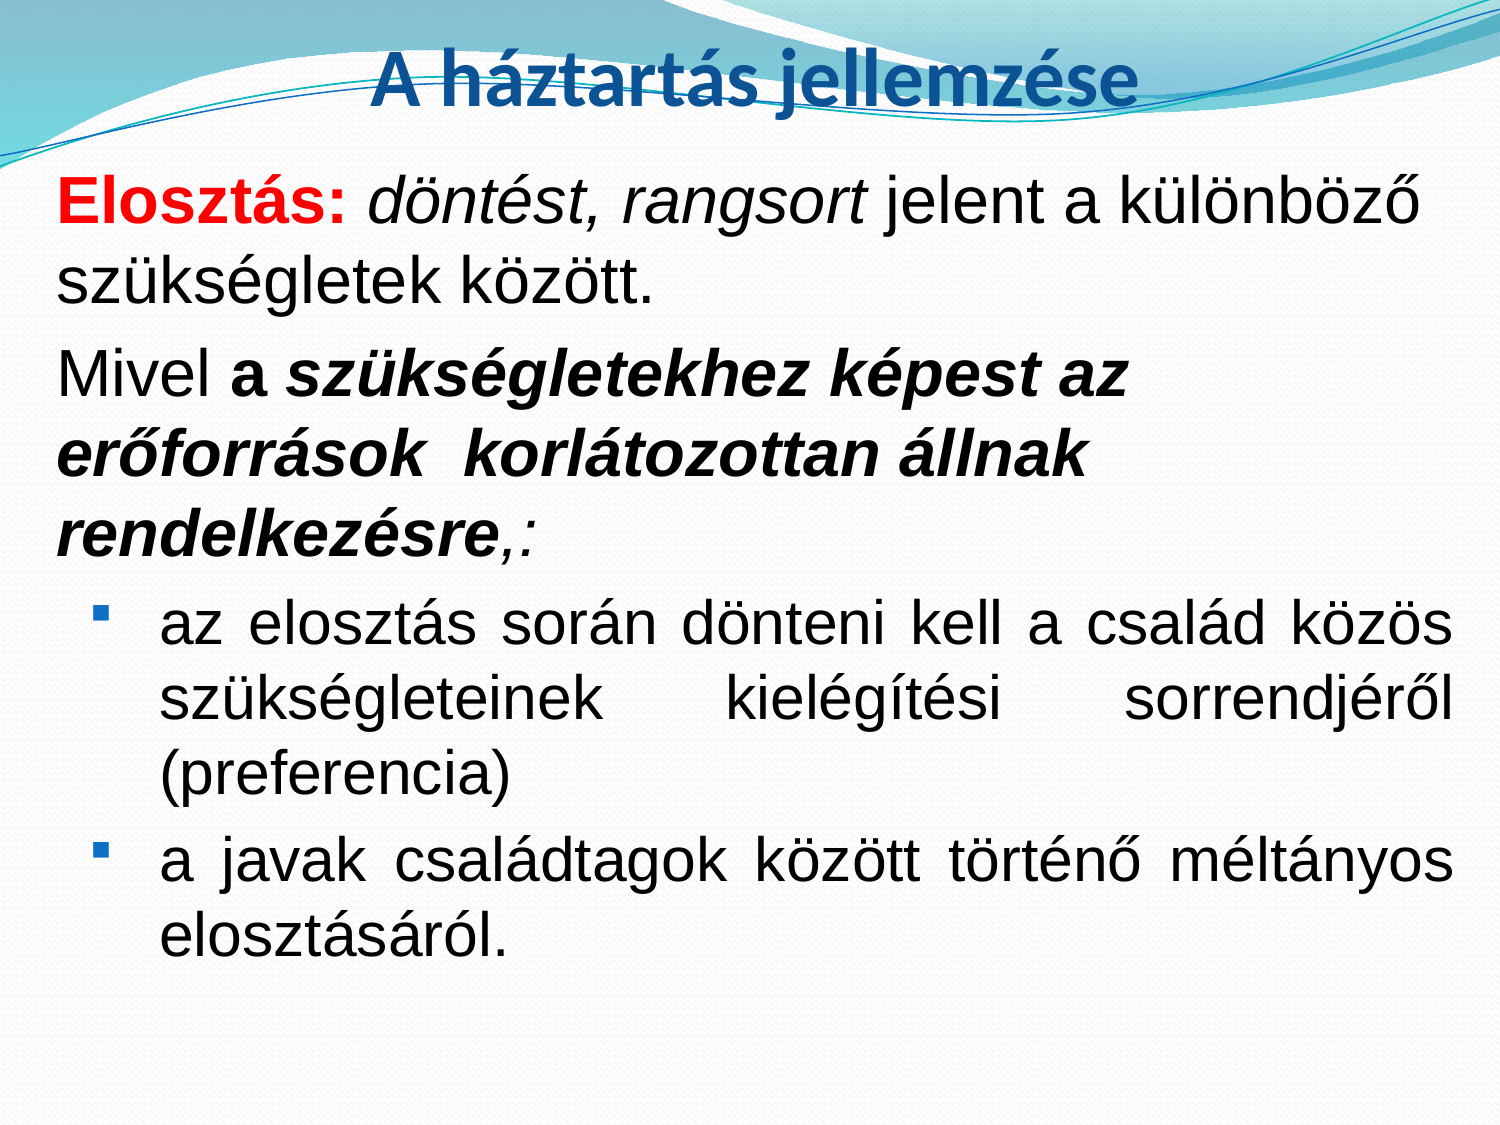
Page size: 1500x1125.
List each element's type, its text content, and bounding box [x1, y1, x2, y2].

list Elosztás: döntést, rangsort jelent a különböző szükségletek között. Mivel a szükségletekhez képest az erőforrások korlátozottan állnak rendelkezésre,: az elosztás során dönteni kell a család közös szükségleteinek kielégítési sorrendjéről (preferencia) a javak családtagok között történő méltányos elosztásáról. [41, 149, 1471, 1005]
title A háztartás jellemzése [80, 42, 1431, 124]
